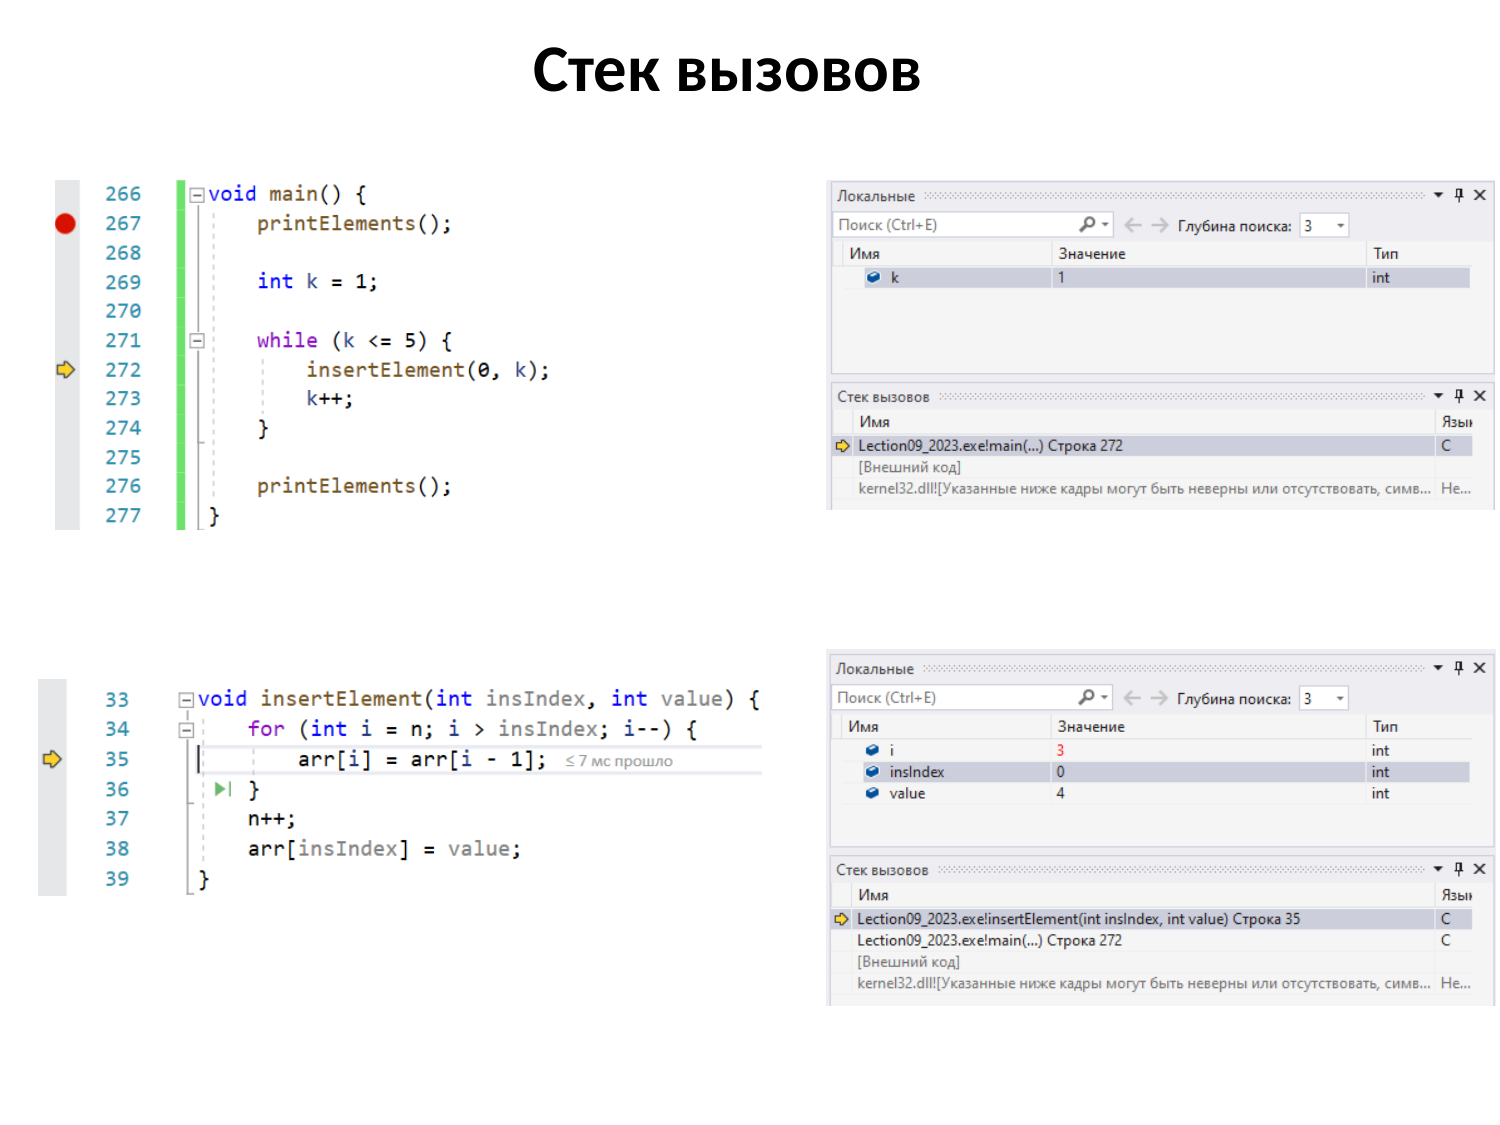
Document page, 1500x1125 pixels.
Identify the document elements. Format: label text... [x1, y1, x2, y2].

title Стек вызовов [53, 16, 1403, 108]
picture [38, 679, 763, 897]
picture [55, 180, 550, 530]
picture [826, 648, 1496, 1006]
picture [825, 180, 1496, 511]
